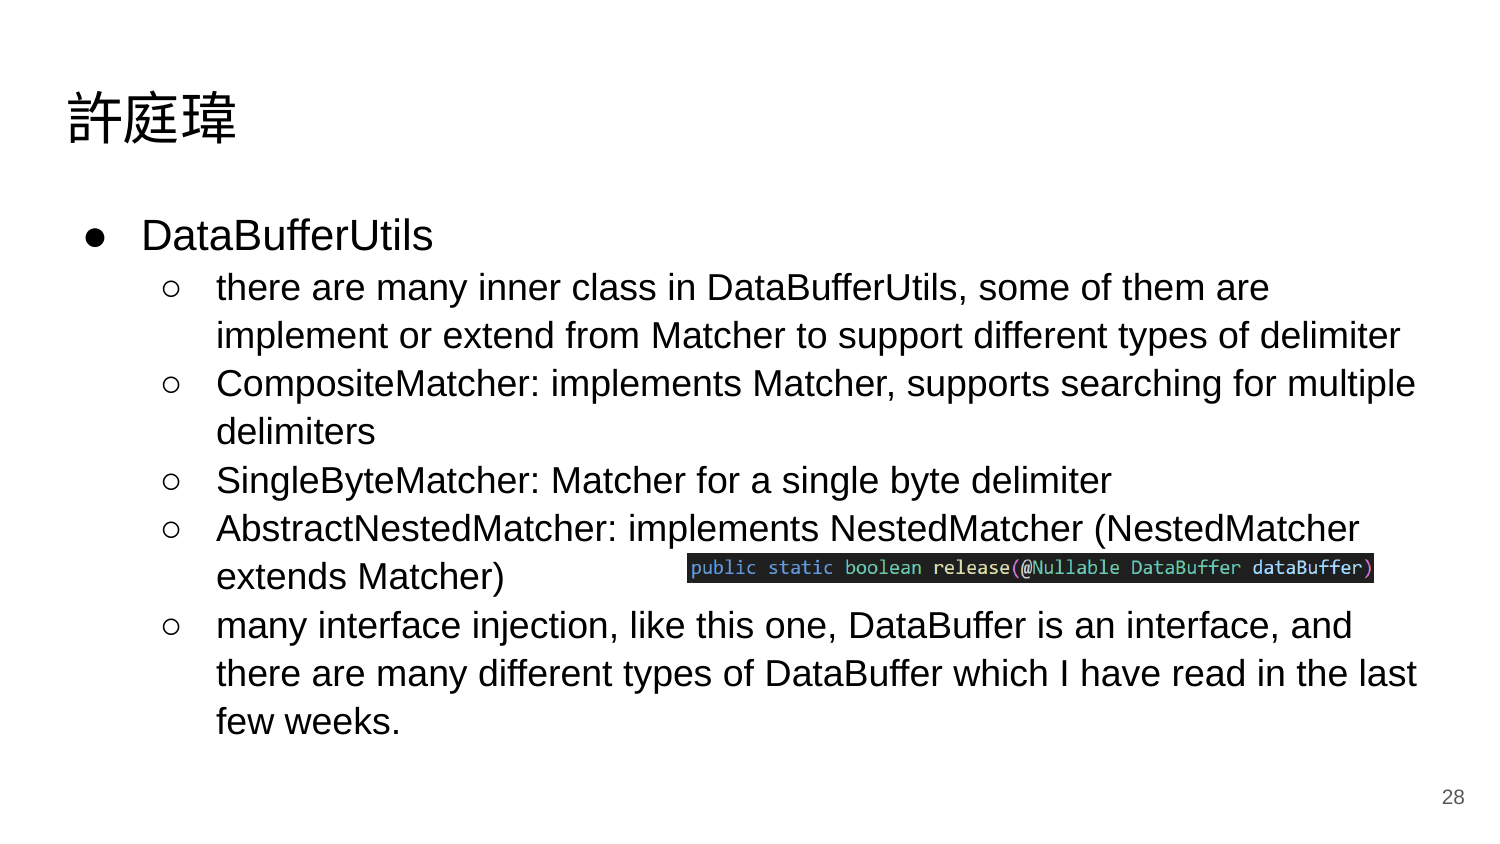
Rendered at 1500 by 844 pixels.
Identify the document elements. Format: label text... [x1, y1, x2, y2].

list DataBufferUtils there are many inner class in DataBufferUtils, some of them are implement or extend from Matcher to support different types of delimiter CompositeMatcher: implements Matcher, supports searching for multiple delimiters SingleByteMatcher: Matcher for a single byte delimiter AbstractNestedMatcher: implements NestedMatcher (NestedMatcher extends Matcher) many interface injection, like this one, DataBuffer is an interface, and there are many different types of DataBuffer which I have read in the last few weeks. [51, 189, 1449, 834]
picture [687, 553, 1374, 584]
title 許庭瑋 [51, 72, 1449, 167]
slide_number ‹#› [1389, 764, 1480, 830]
